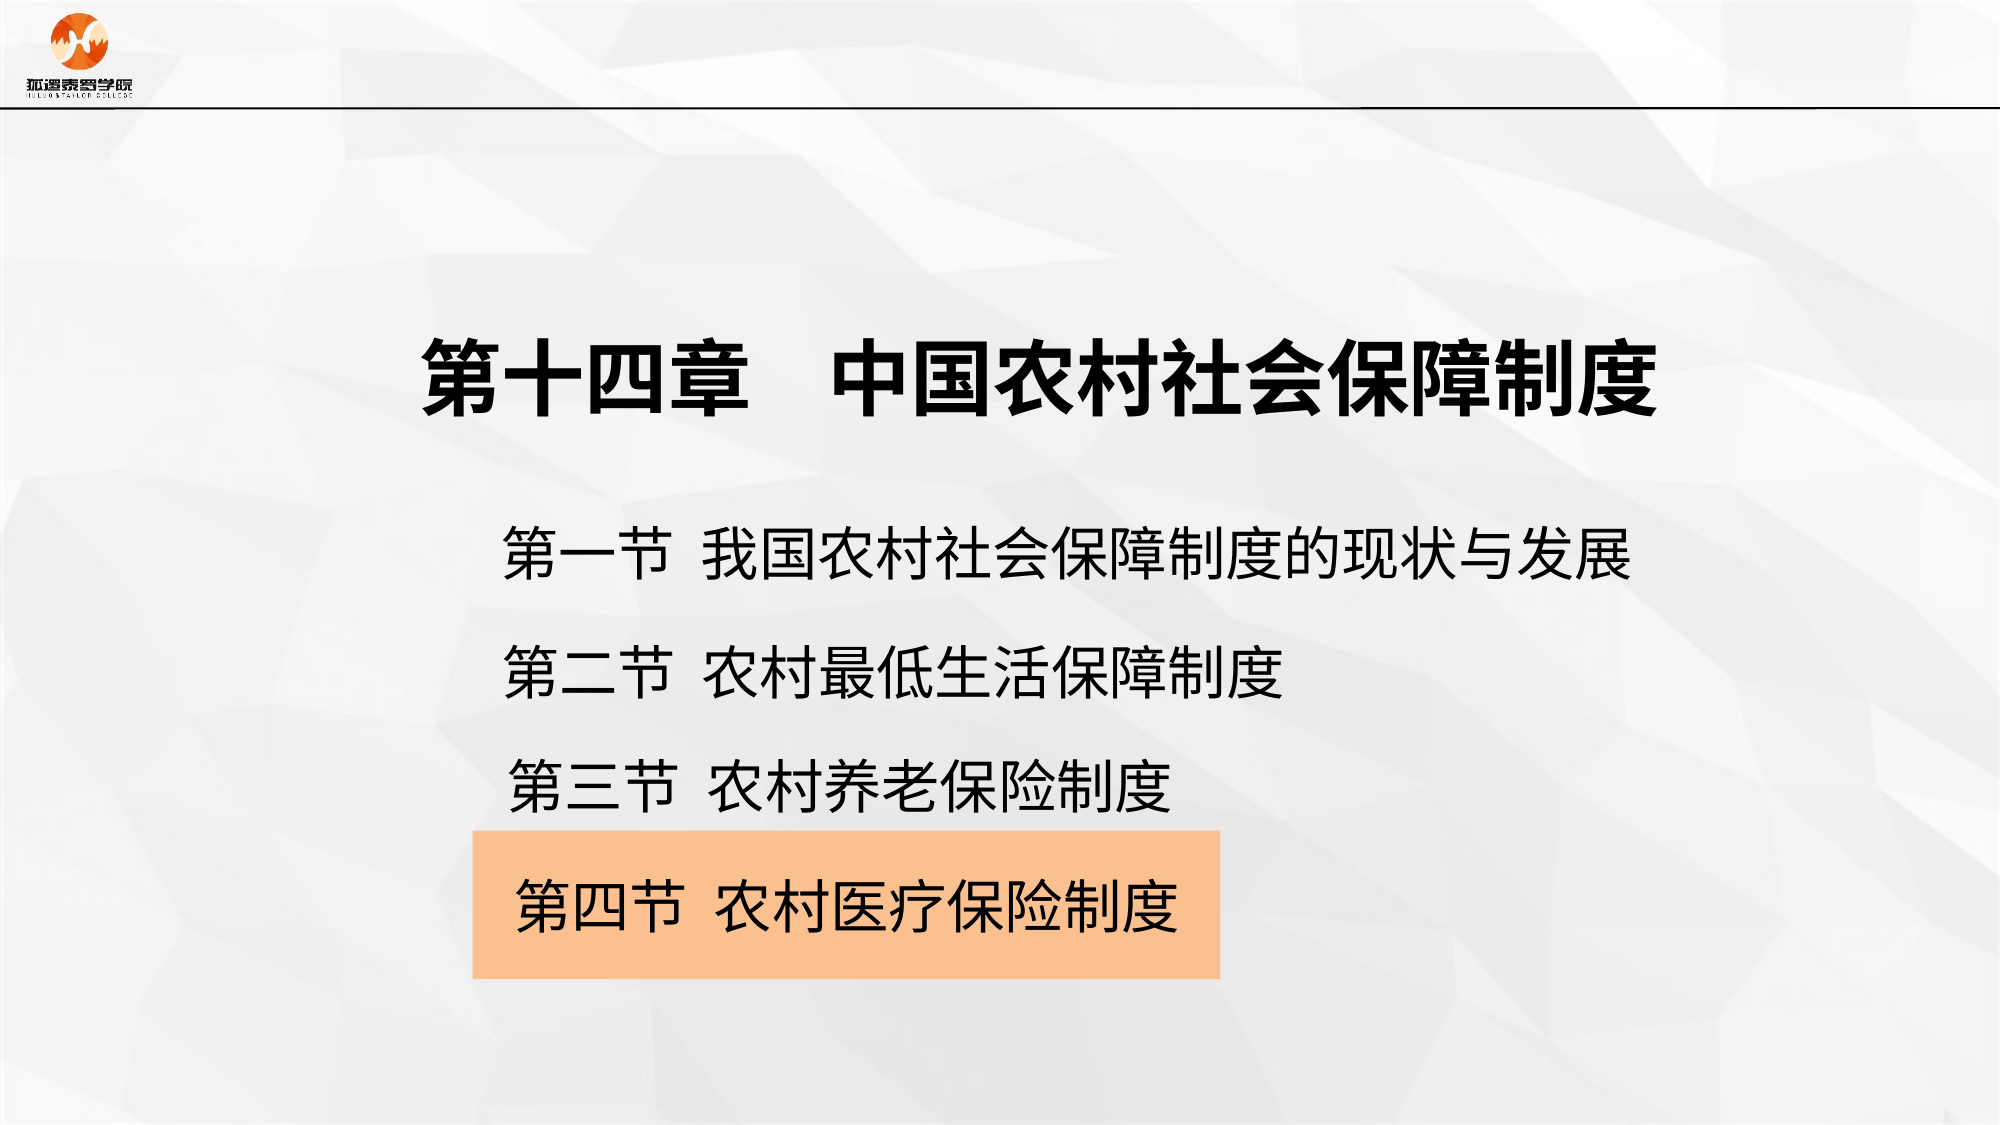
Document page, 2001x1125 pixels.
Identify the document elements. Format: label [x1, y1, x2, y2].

text_box [396, 318, 1682, 980]
picture [4, 0, 154, 111]
